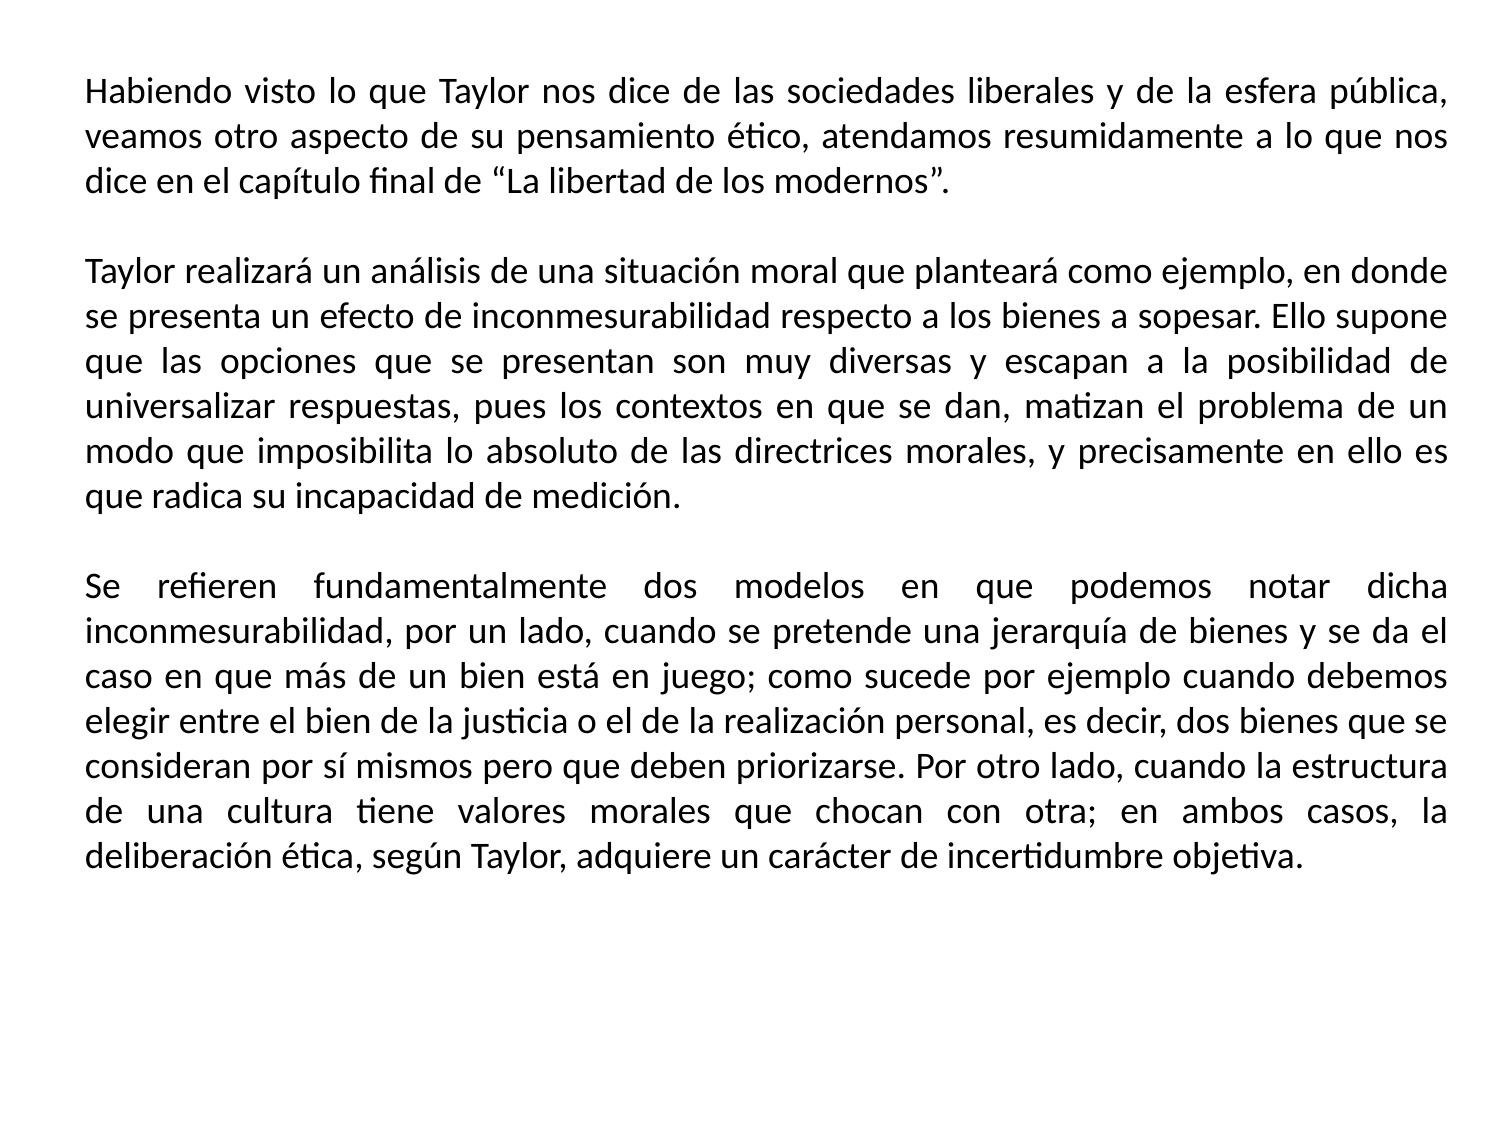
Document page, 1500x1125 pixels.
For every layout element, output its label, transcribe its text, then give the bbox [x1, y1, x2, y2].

text_box Habiendo visto lo que Taylor nos dice de las sociedades liberales y de la esfera pública, veamos otro aspecto de su pensamiento ético, atendamos resumidamente a lo que nos dice en el capítulo final de “La libertad de los modernos”. Taylor realizará un análisis de una situación moral que planteará como ejemplo, en donde se presenta un efecto de inconmesurabilidad respecto a los bienes a sopesar. Ello supone que las opciones que se presentan son muy diversas y escapan a la posibilidad de universalizar respuestas, pues los contextos en que se dan, matizan el problema de un modo que imposibilita lo absoluto de las directrices morales, y precisamente en ello es que radica su incapacidad de medición. Se refieren fundamentalmente dos modelos en que podemos notar dicha inconmesurabilidad, por un lado, cuando se pretende una jerarquía de bienes y se da el caso en que más de un bien está en juego; como sucede por ejemplo cuando debemos elegir entre el bien de la justicia o el de la realización personal, es decir, dos bienes que se consideran por sí mismos pero que deben priorizarse. Por otro lado, cuando la estructura de una cultura tiene valores morales que chocan con otra; en ambos casos, la deliberación ética, según Taylor, adquiere un carácter de incertidumbre objetiva. [70, 58, 1465, 974]
